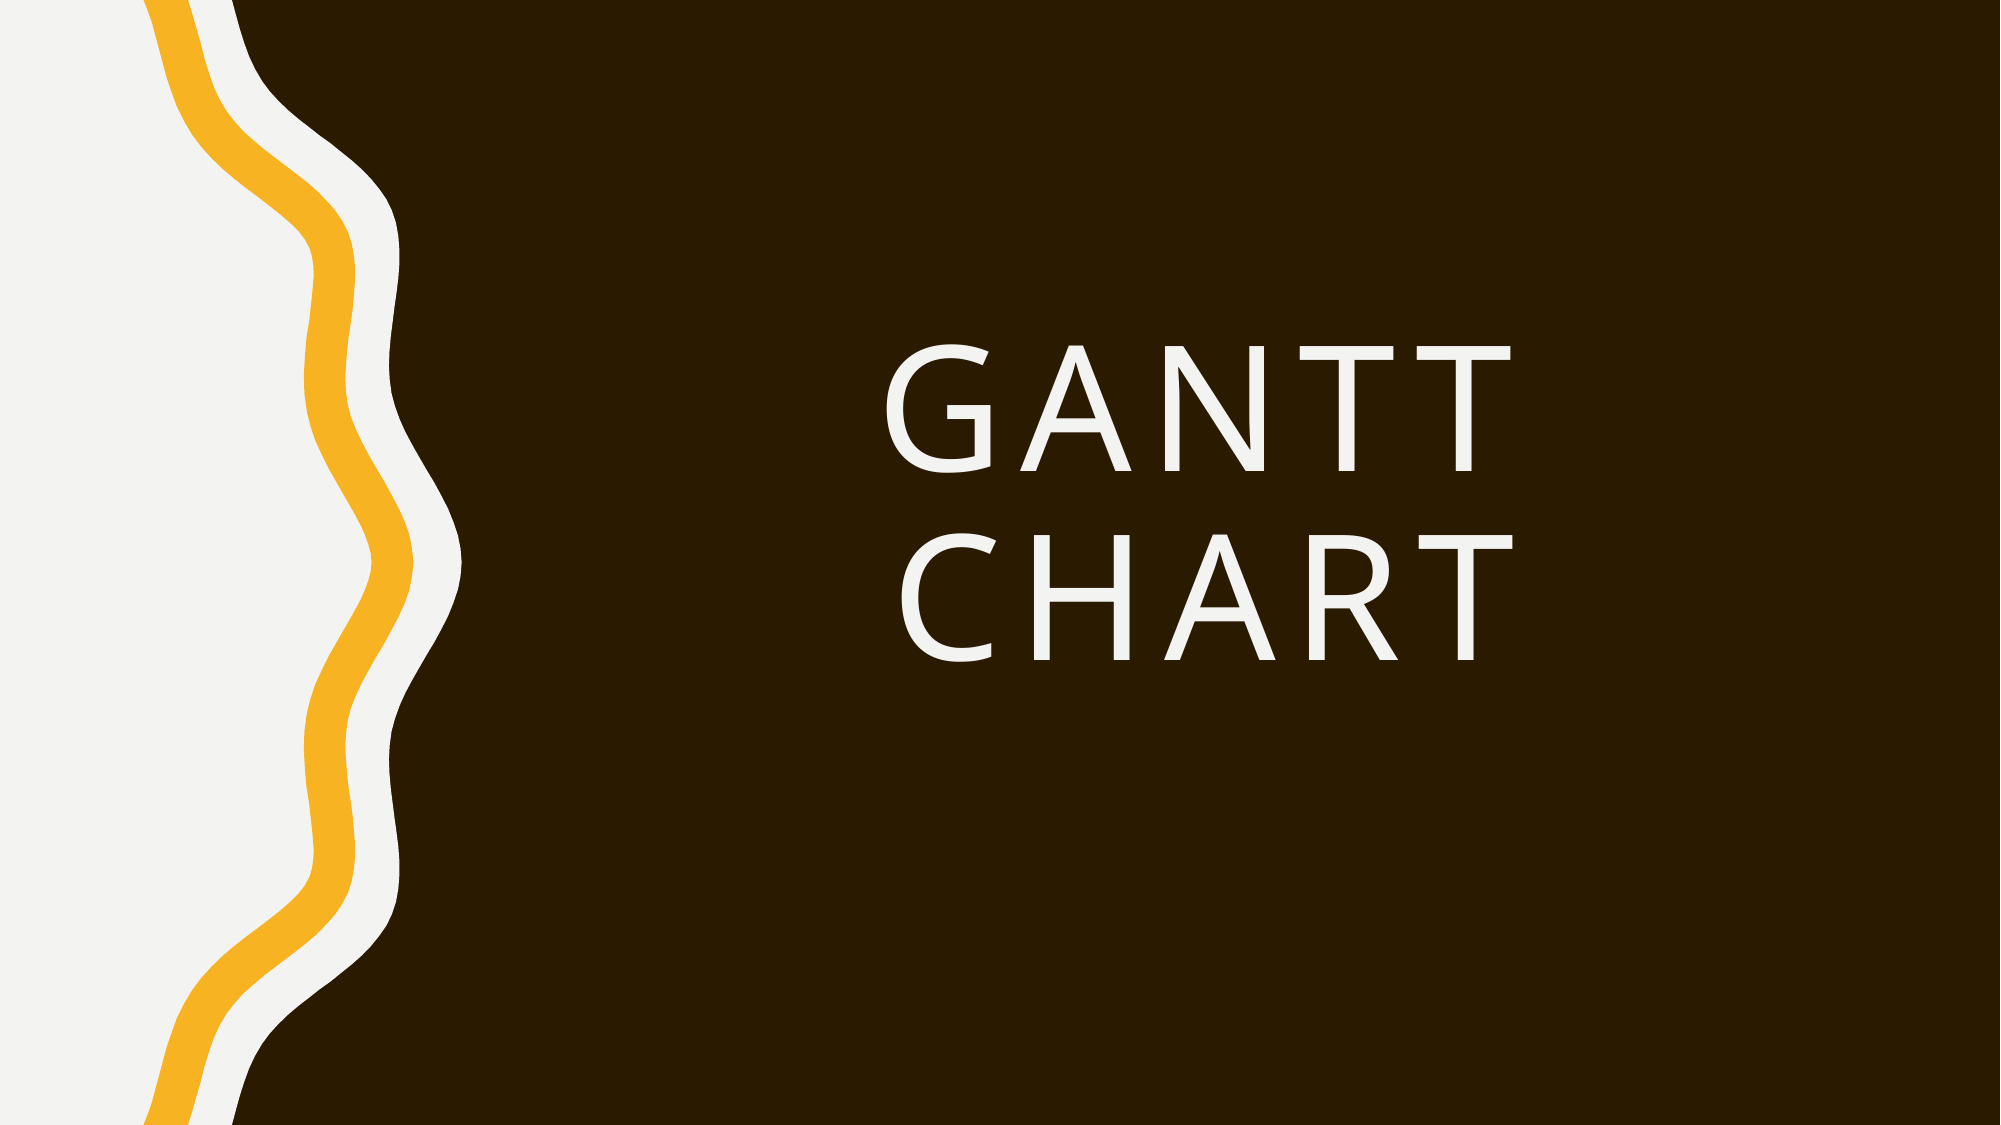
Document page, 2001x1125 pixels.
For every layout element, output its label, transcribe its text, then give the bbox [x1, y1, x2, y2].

title Gantt chart [531, 176, 1875, 843]
